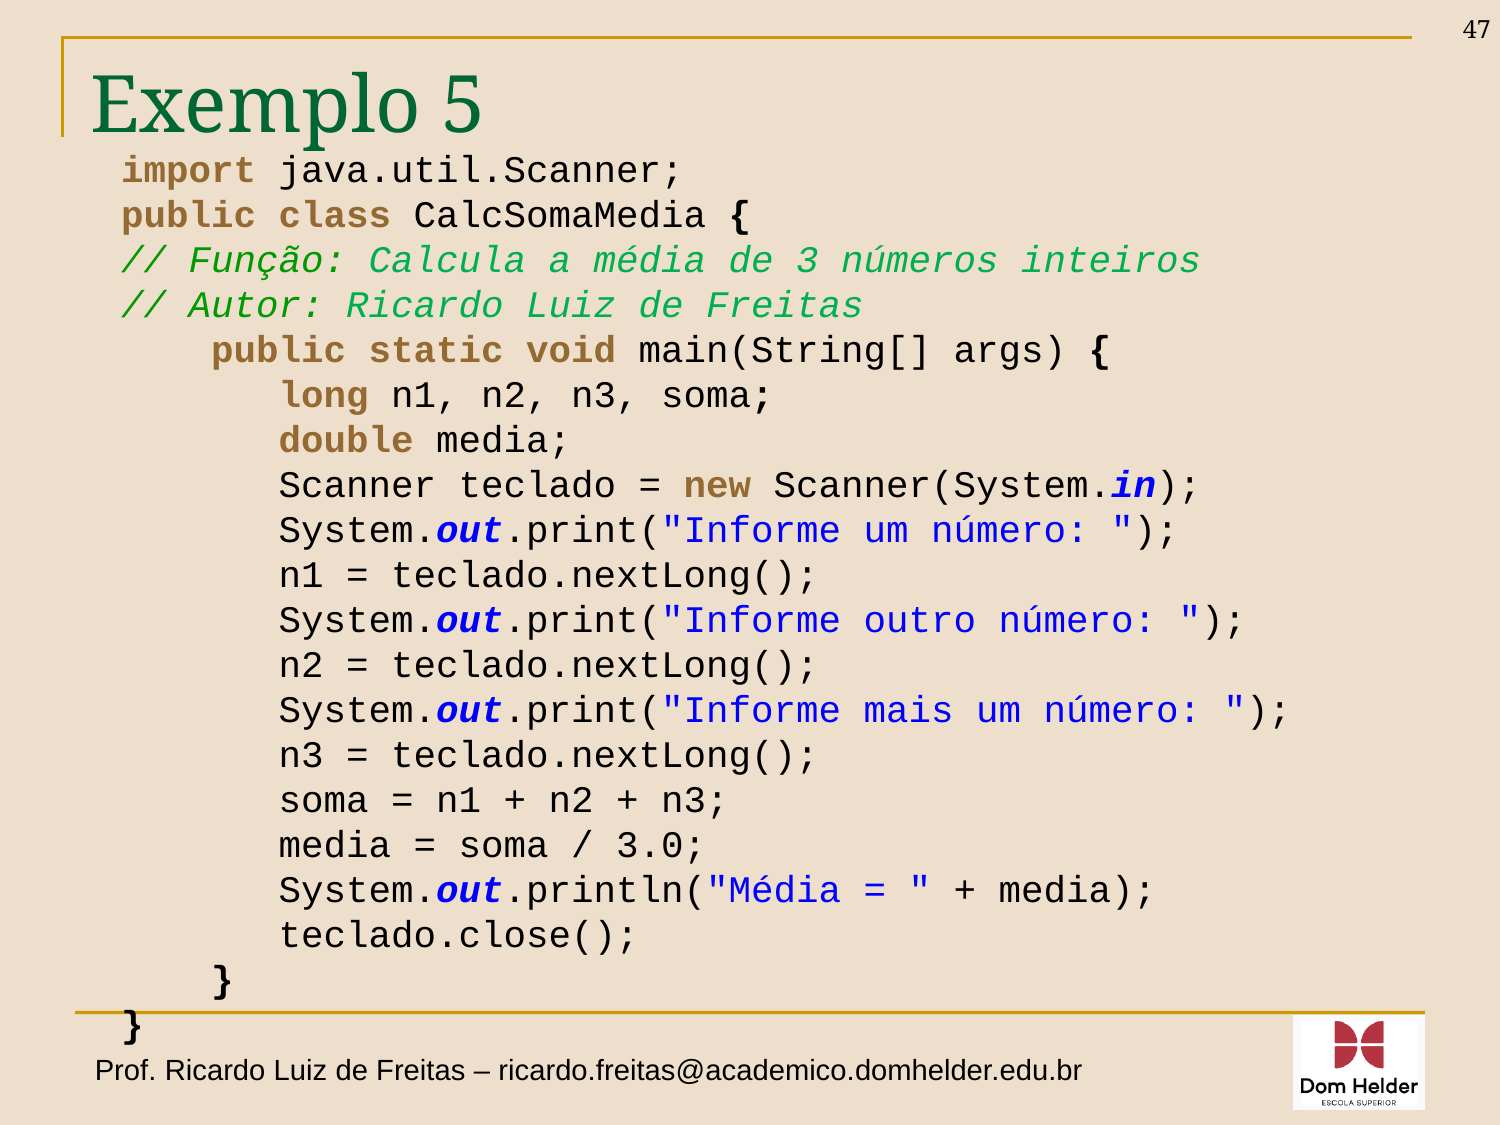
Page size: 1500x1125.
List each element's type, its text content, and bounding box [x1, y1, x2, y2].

slide_number 47 [1392, 0, 1500, 55]
title Exemplo 5 [75, 45, 1425, 154]
picture [1293, 1015, 1425, 1110]
text_box import java.util.Scanner; public class CalcSomaMedia { // Função: Calcula a média de 3 números inteiros // Autor: Ricardo Luiz de Freitas public static void main(String[] args) { long n1, n2, n3, soma; double media; Scanner teclado = new Scanner(System.in); System.out.print("Informe um número: "); n1 = teclado.nextLong(); System.out.print("Informe outro número: "); n2 = teclado.nextLong(); System.out.print("Informe mais um número: "); n3 = teclado.nextLong(); soma = n1 + n2 + n3; media = soma / 3.0; System.out.println("Média = " + media); teclado.close(); } } [106, 137, 1424, 1052]
